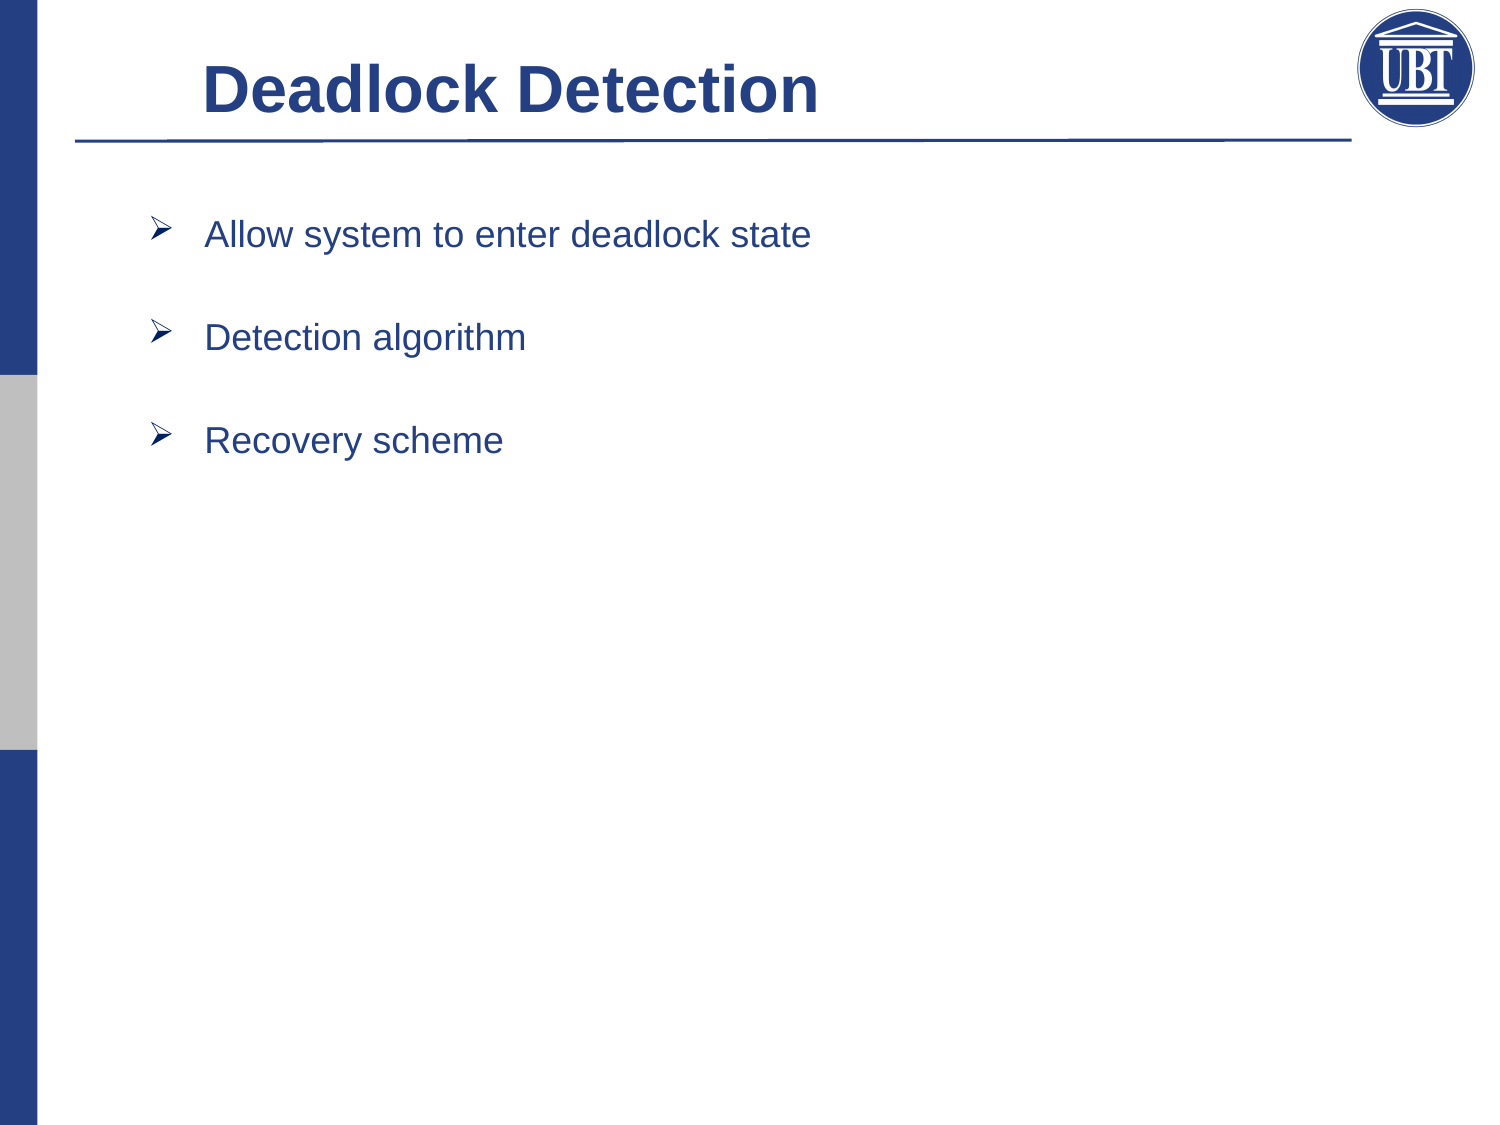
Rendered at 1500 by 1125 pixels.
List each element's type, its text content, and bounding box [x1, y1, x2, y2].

list Allow system to enter deadlock state Detection algorithm Recovery scheme [133, 202, 1369, 946]
title Deadlock Detection [187, 38, 1405, 134]
picture [1351, 5, 1481, 136]
